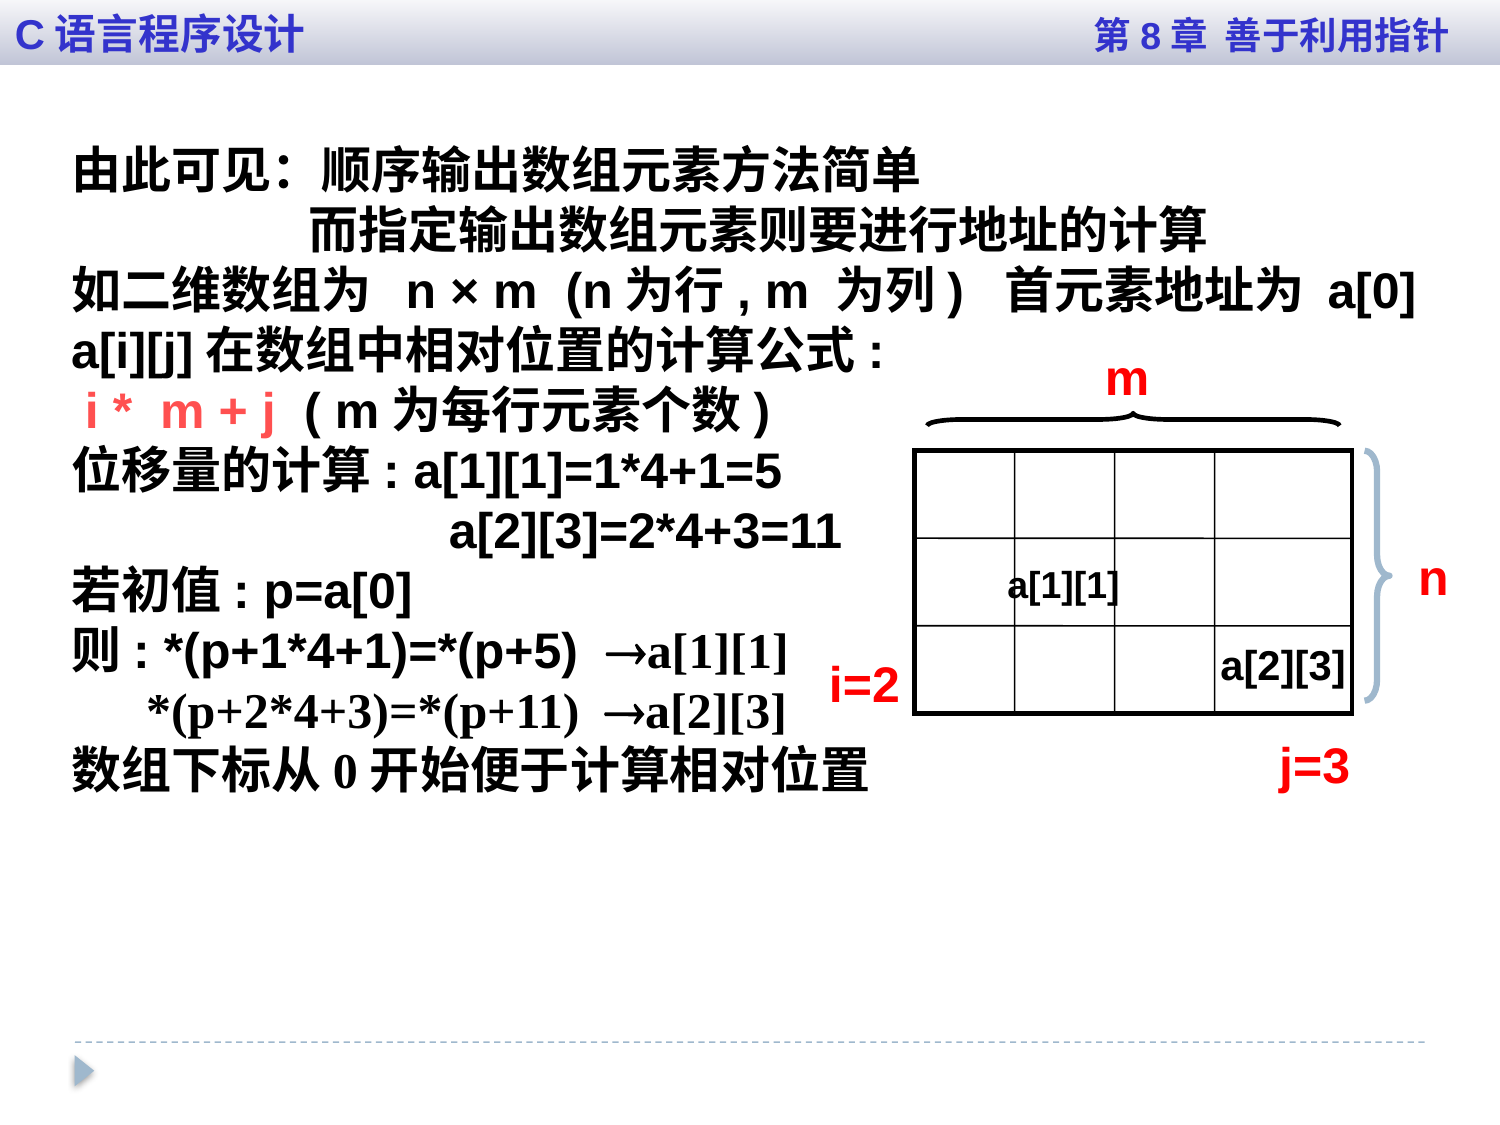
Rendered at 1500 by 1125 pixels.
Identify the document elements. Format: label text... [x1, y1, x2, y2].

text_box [55, 130, 1465, 813]
text_box C语言程序设计 第8章 善于利用指针 [0, 0, 1500, 65]
